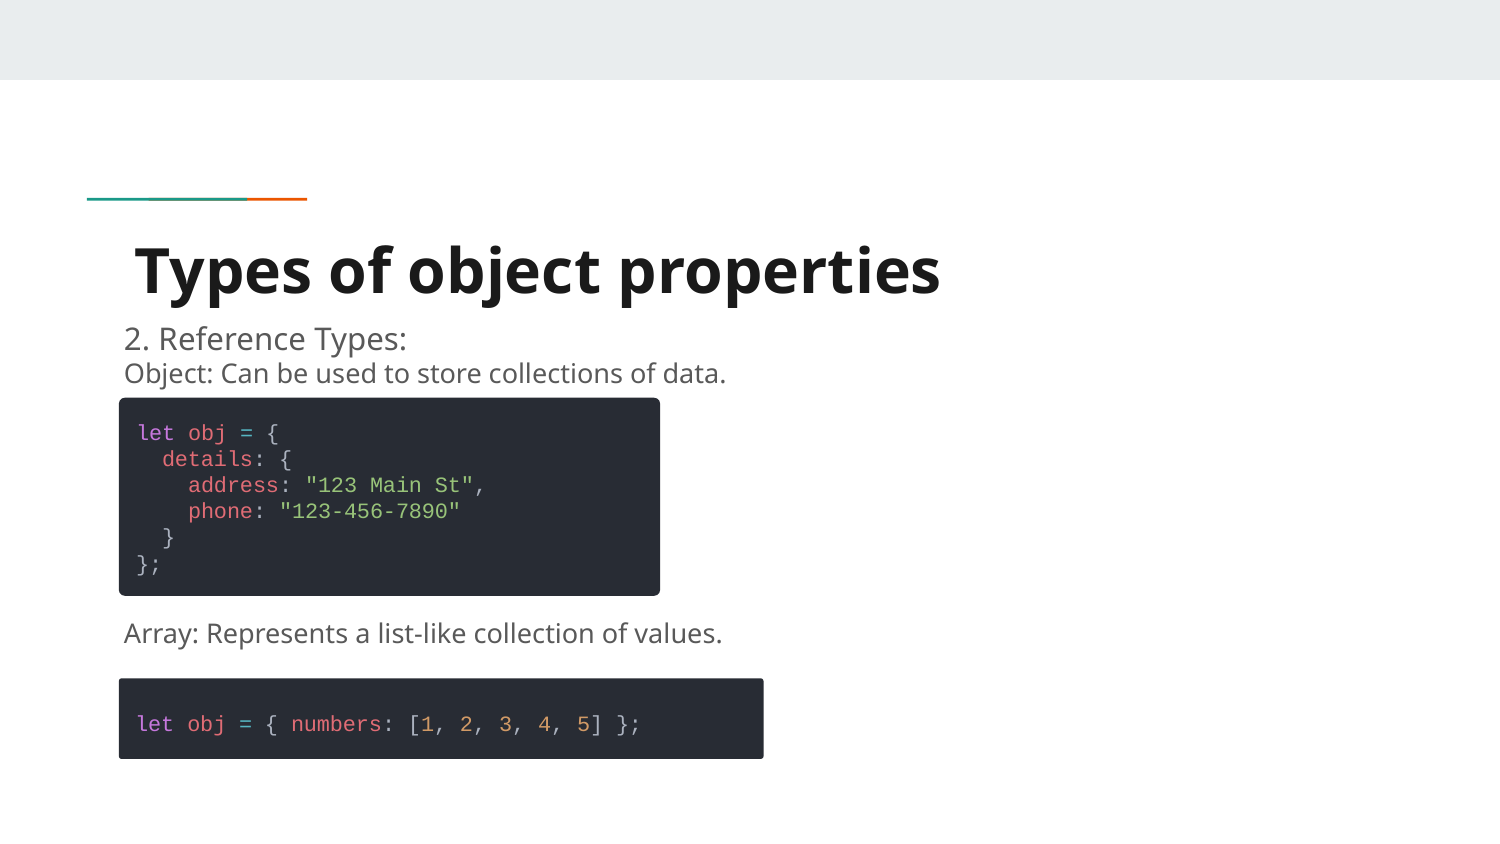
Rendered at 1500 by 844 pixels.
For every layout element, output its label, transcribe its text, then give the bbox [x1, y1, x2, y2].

text_box let obj = { details: { address: "123 Main St", phone: "123-456-7890" } }; [119, 398, 660, 596]
text_box let obj = { numbers: [1, 2, 3, 4, 5] }; [119, 679, 763, 759]
title Types of object properties [119, 216, 1381, 305]
text_box 2. Reference Types: Object: Can be used to store collections of data. Array: Represents a list-like collection of values. [108, 304, 1262, 697]
